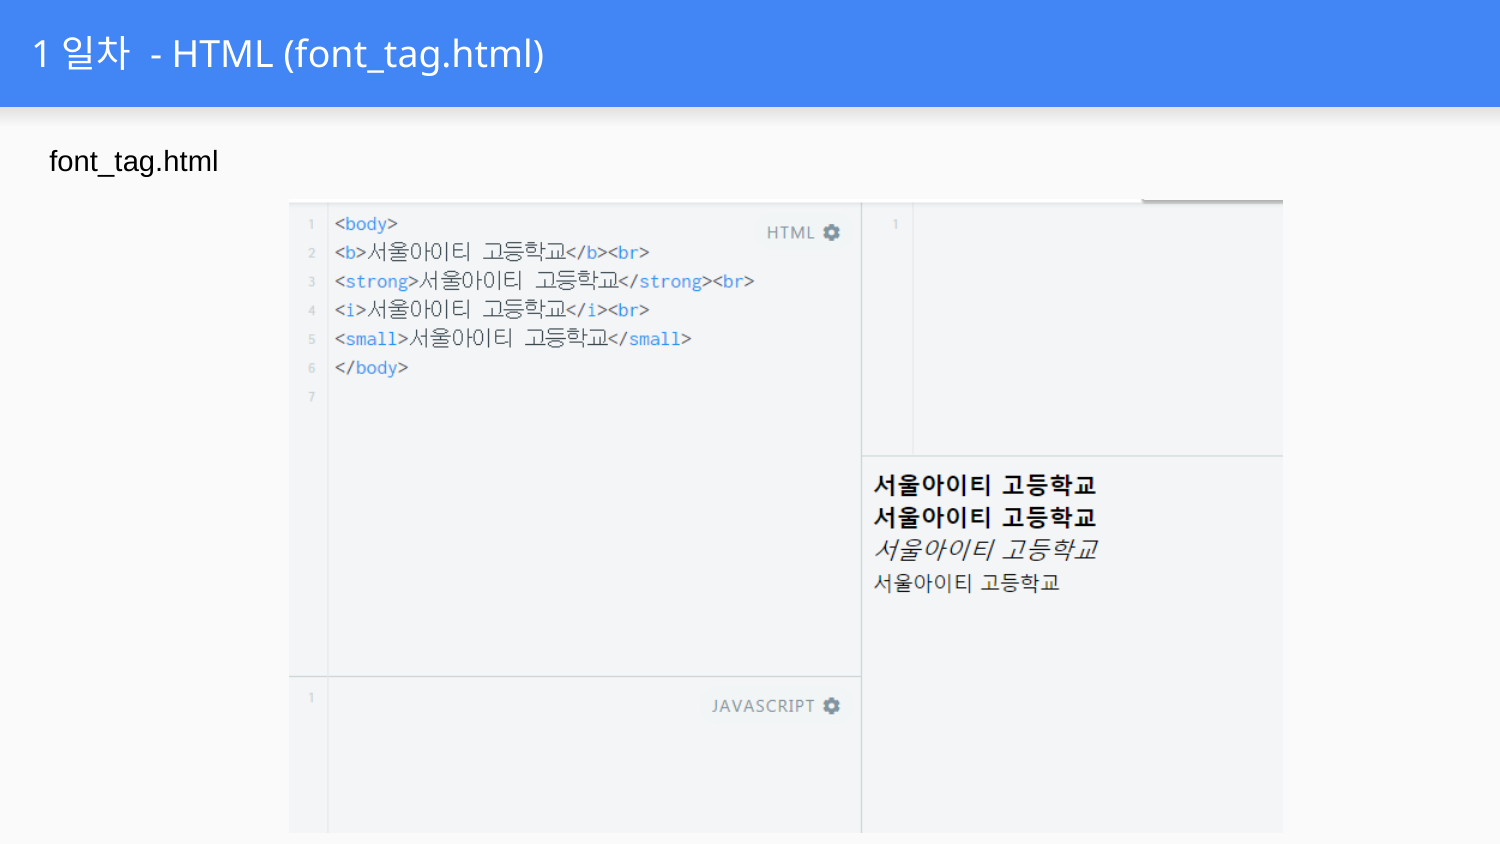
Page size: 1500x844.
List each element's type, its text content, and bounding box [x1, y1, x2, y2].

picture [289, 198, 1283, 834]
text_box font_tag.html [34, 126, 1464, 191]
title 1일차 - HTML (font_tag.html) [16, 2, 1464, 102]
